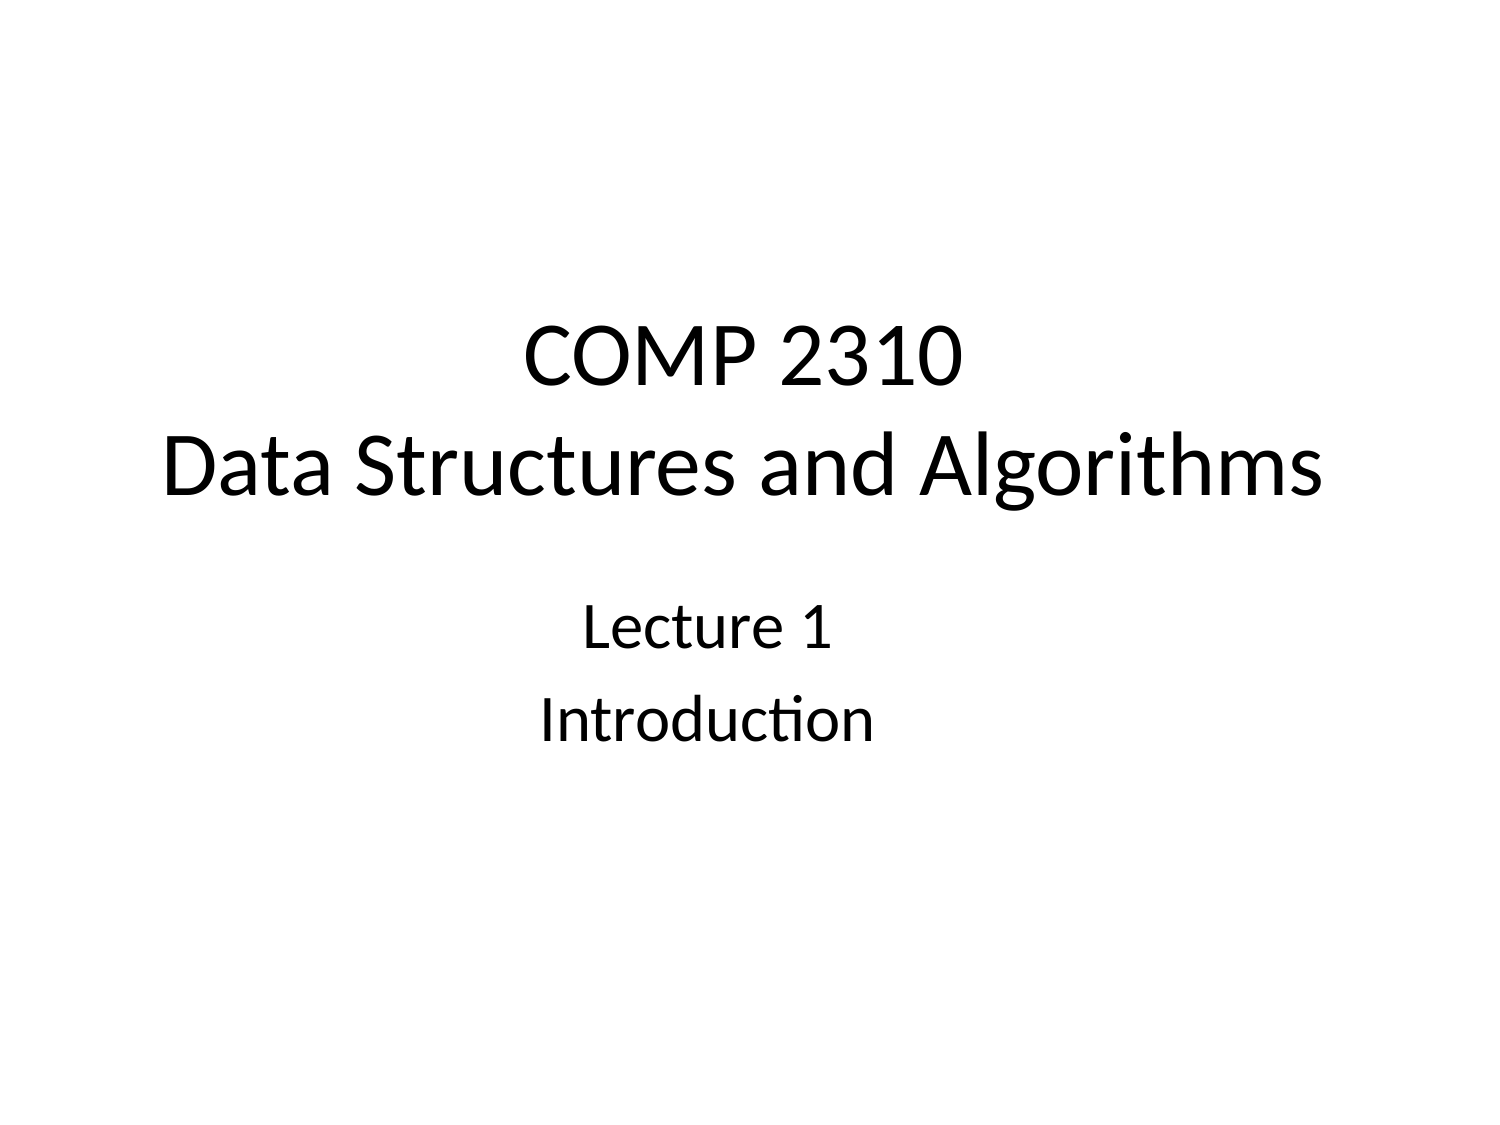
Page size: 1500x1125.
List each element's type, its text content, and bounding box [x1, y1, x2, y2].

title COMP 2310 Data Structures and Algorithms [100, 358, 1388, 560]
subtitle Lecture 1 Introduction [183, 574, 1233, 689]
